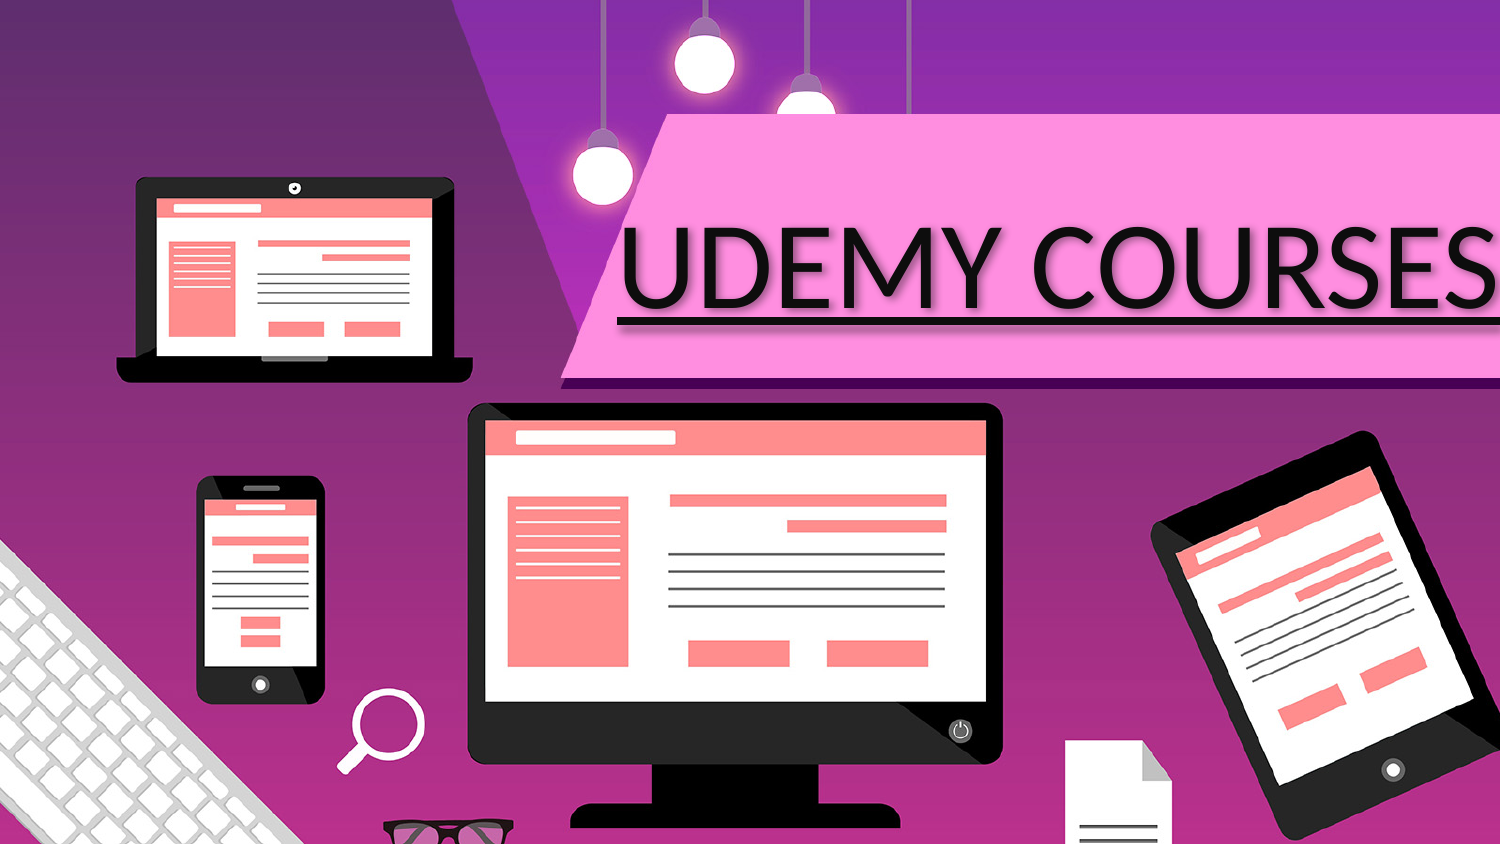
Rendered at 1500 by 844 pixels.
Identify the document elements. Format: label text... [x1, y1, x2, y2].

picture [0, 0, 1500, 844]
title UDEMY COURSES [468, 122, 1500, 396]
